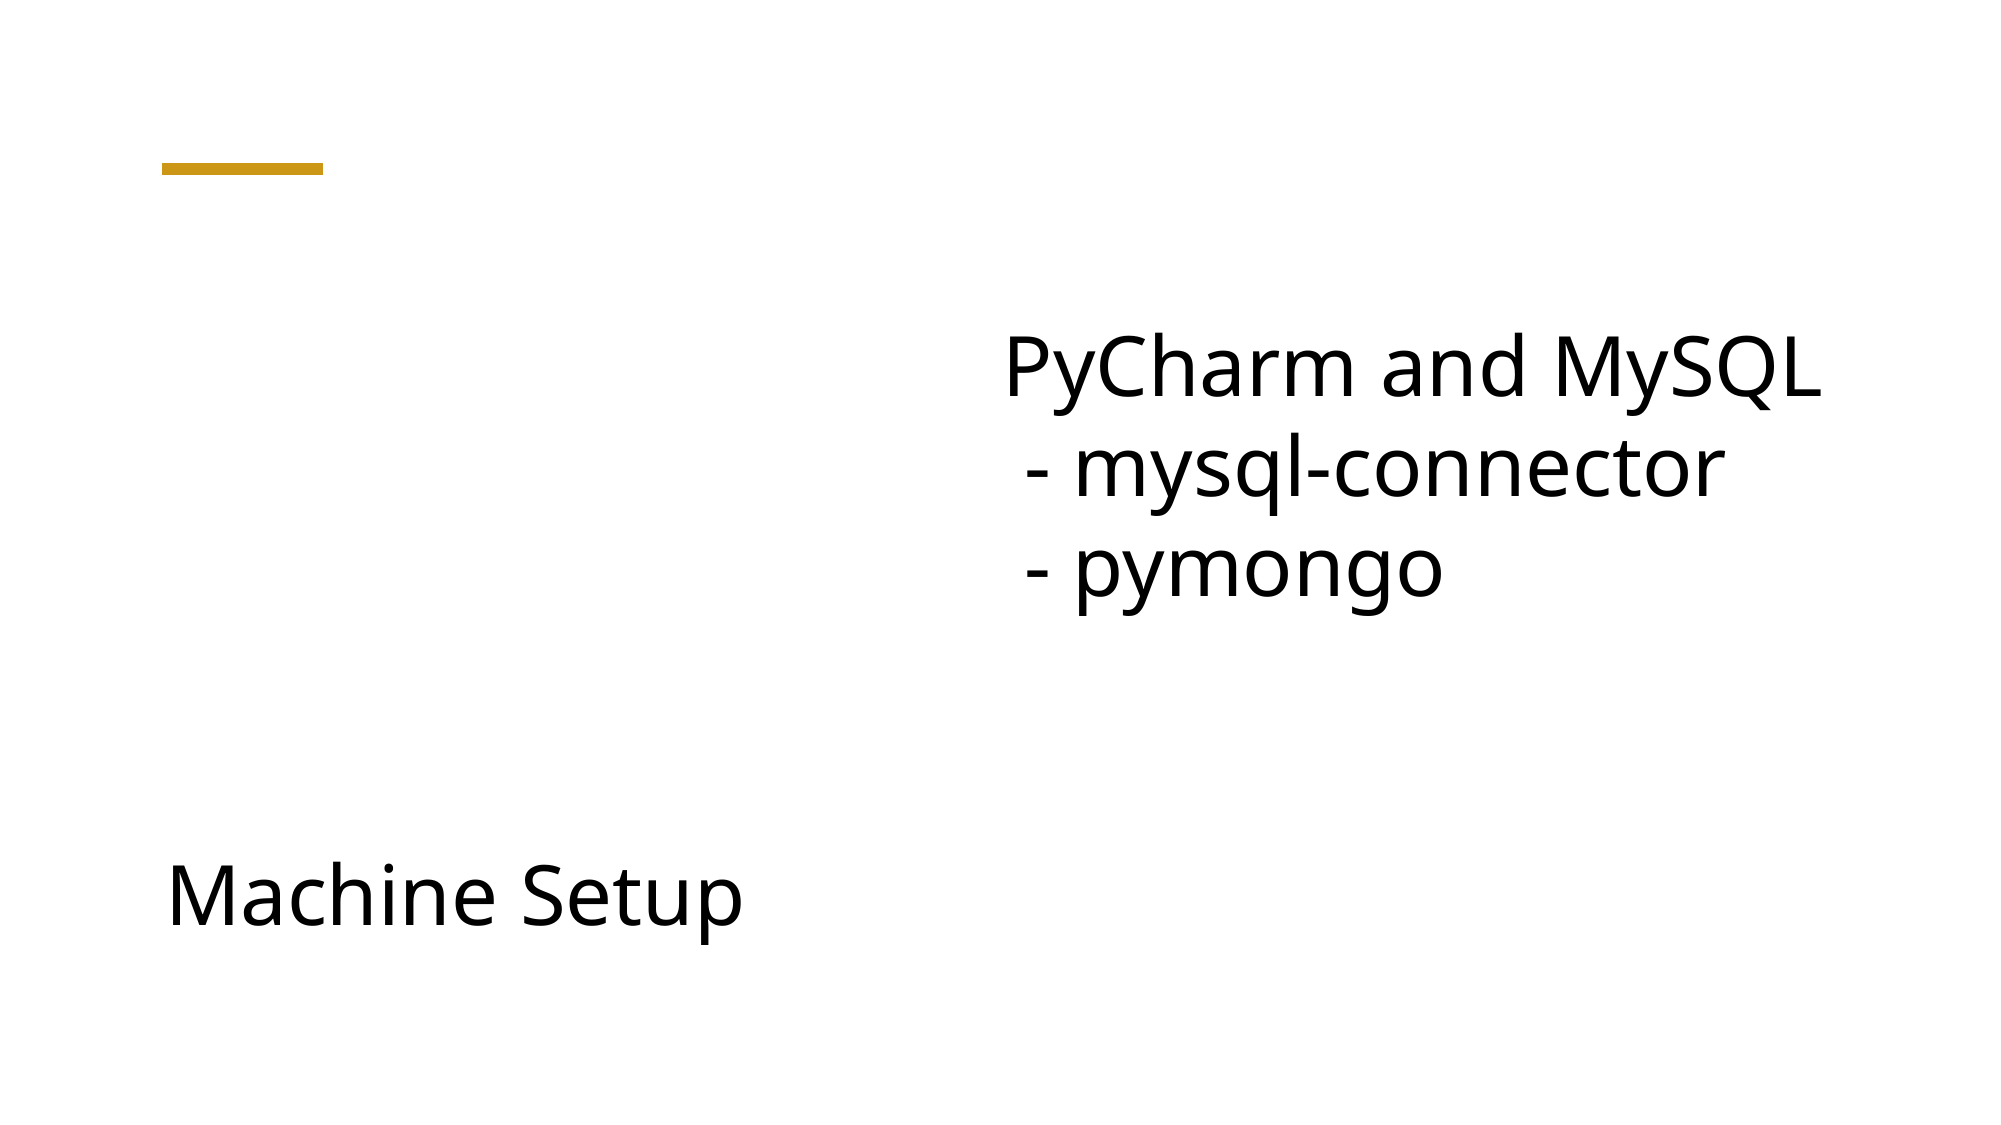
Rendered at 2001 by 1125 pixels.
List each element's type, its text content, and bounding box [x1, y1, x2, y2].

text_box PyCharm and MySQL - mysql-connector - pymongo [987, 305, 1951, 631]
title Machine Setup [150, 799, 925, 950]
